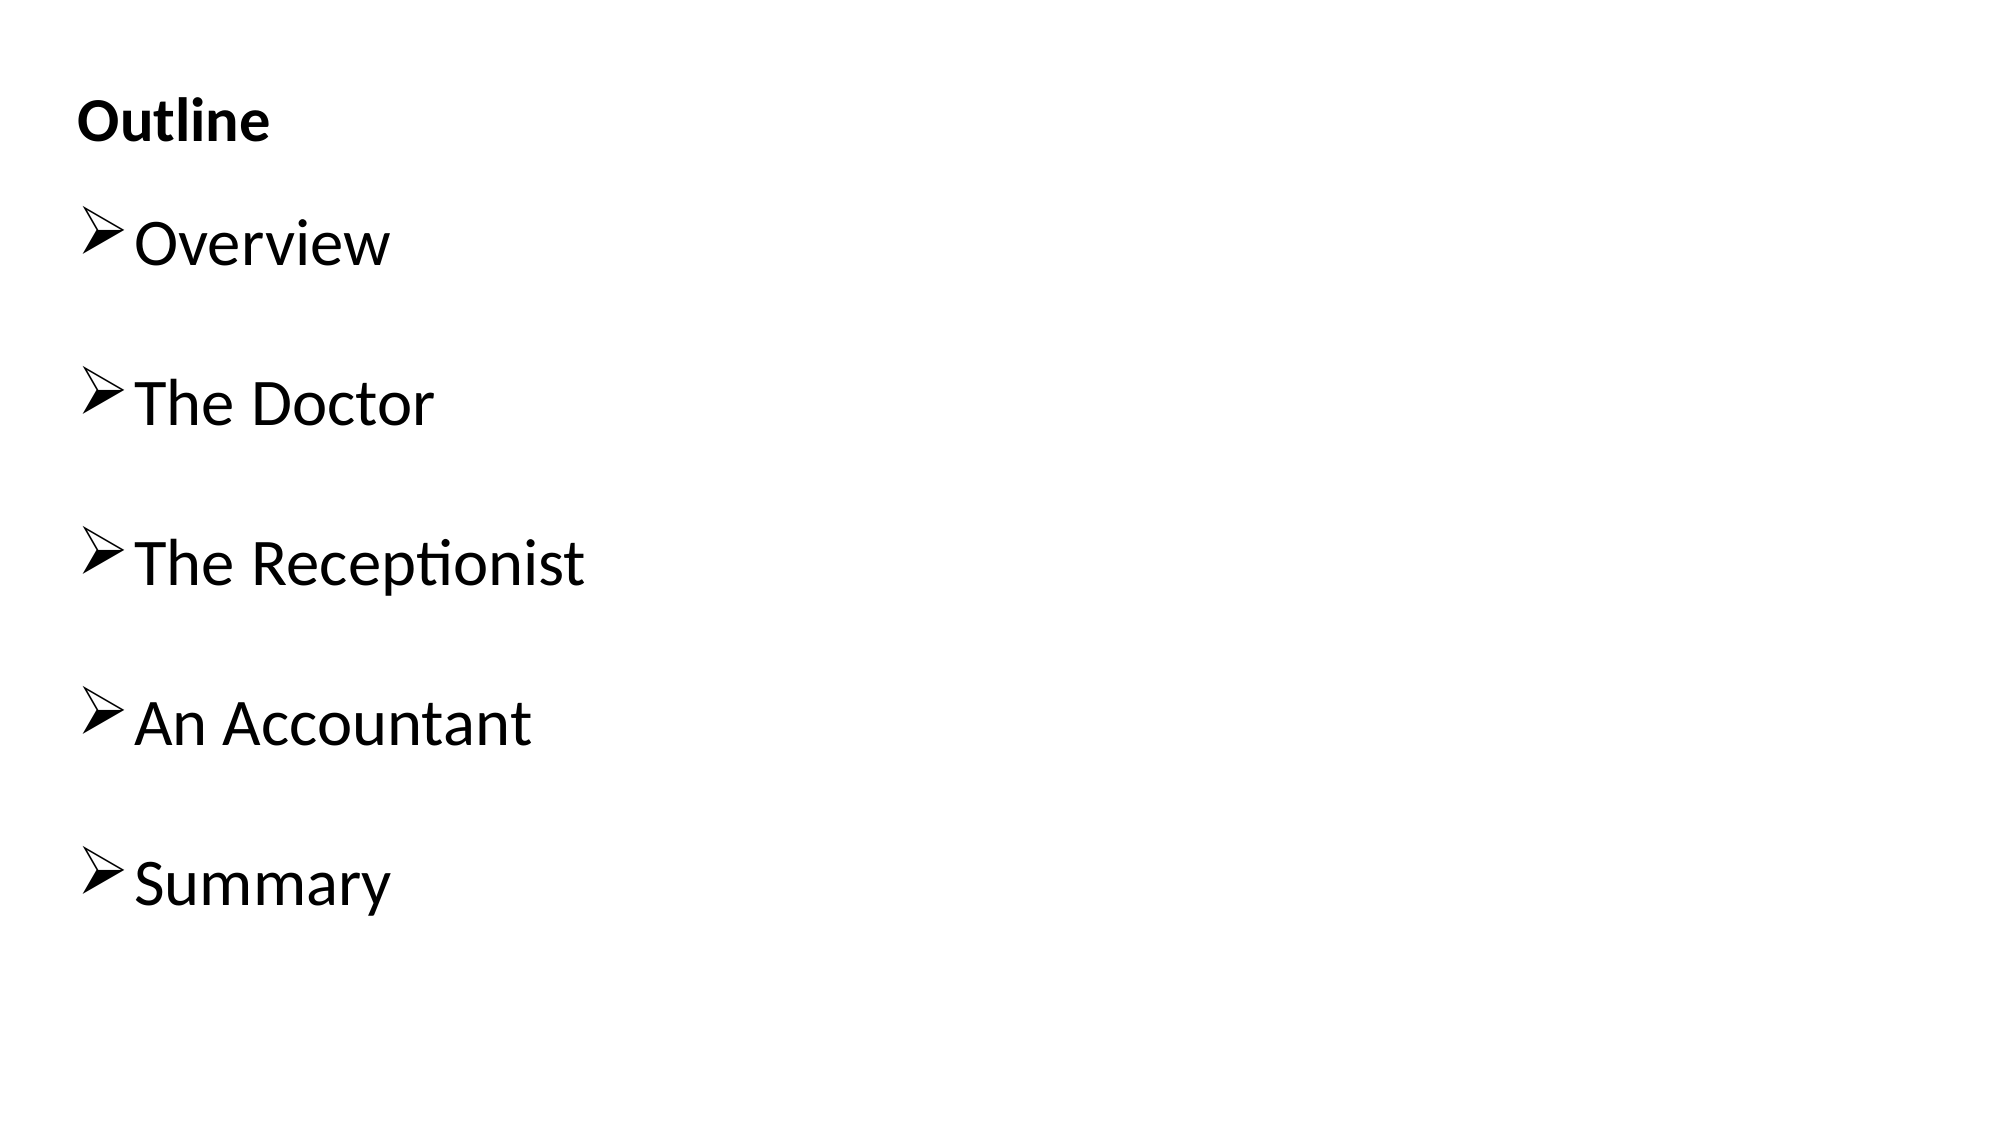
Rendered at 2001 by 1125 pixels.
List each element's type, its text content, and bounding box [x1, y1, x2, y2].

text_box Outline Overview The Doctor The Receptionist An Accountant Summary [63, 71, 1914, 972]
